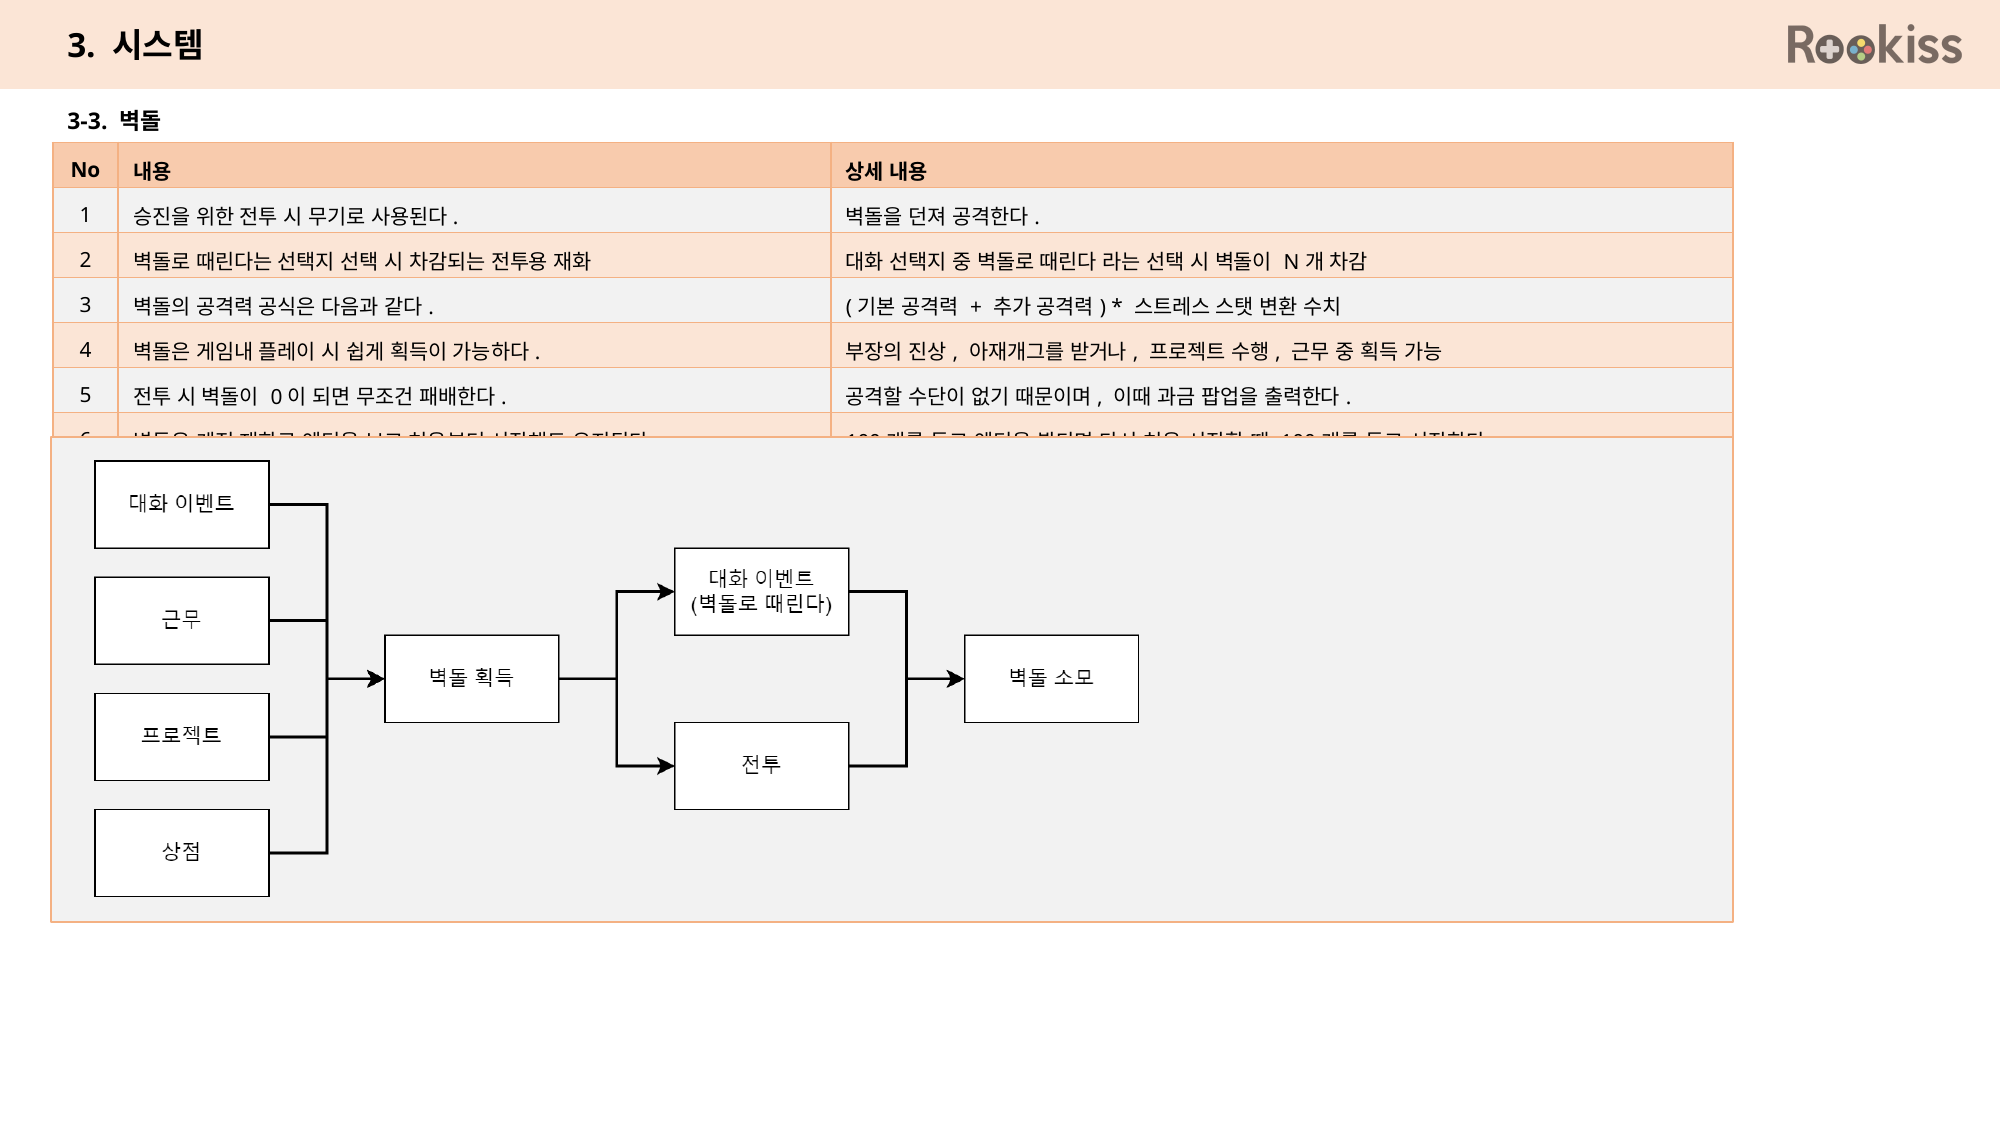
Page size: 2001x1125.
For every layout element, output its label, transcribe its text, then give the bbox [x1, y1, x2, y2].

table_cell (기본 공격력 + 추가 공격력) * 스트레스 스탯 변환 수치 [832, 278, 1732, 322]
table_cell 공격할 수단이 없기 때문이며, 이때 과금 팝업을 출력한다. [832, 368, 1732, 412]
table_header 상세 내용 [832, 143, 1732, 187]
table_cell 대화 선택지 중 벽돌로 때린다 라는 선택 시 벽돌이 N개 차감 [832, 233, 1732, 277]
text_box 3. 시스템 [52, 17, 369, 72]
table_cell 벽돌을 던져 공격한다. [832, 188, 1732, 232]
table_cell 전투 시 벽돌이 0이 되면 무조건 패배한다. [119, 368, 830, 412]
text_box [51, 436, 1734, 923]
table_header No [54, 143, 117, 187]
table_cell 4 [54, 323, 117, 367]
table_cell 벽돌로 때린다는 선택지 선택 시 차감되는 전투용 재화 [119, 233, 830, 277]
table_cell 2 [54, 233, 117, 277]
table_cell 승진을 위한 전투 시 무기로 사용된다. [119, 188, 830, 232]
text_box [0, 0, 2000, 90]
table_cell 벽돌은 게임내 플레이 시 쉽게 획득이 가능하다. [119, 323, 830, 367]
table_cell 1 [54, 188, 117, 232]
table_cell 벽돌은 계정 재화로 엔딩을 보고 처음부터 시작해도 유지된다. [119, 413, 830, 436]
table_header 내용 [119, 143, 830, 187]
table_cell 벽돌의 공격력 공식은 다음과 같다. [119, 278, 830, 322]
table_cell 부장의 진상, 아재개그를 받거나, 프로젝트 수행, 근무 중 획득 가능 [832, 323, 1732, 367]
table_cell 5 [54, 368, 117, 412]
table_cell 3 [54, 278, 117, 322]
table_cell 6 [54, 413, 117, 436]
table_cell 100개를 들고 엔딩을 봤다면 다시 처음 시작할 때 100개를 들고 시작한다. [832, 413, 1732, 436]
text_box 3-3. 벽돌 [52, 99, 369, 142]
picture [94, 460, 1139, 897]
picture [1788, 24, 1962, 64]
